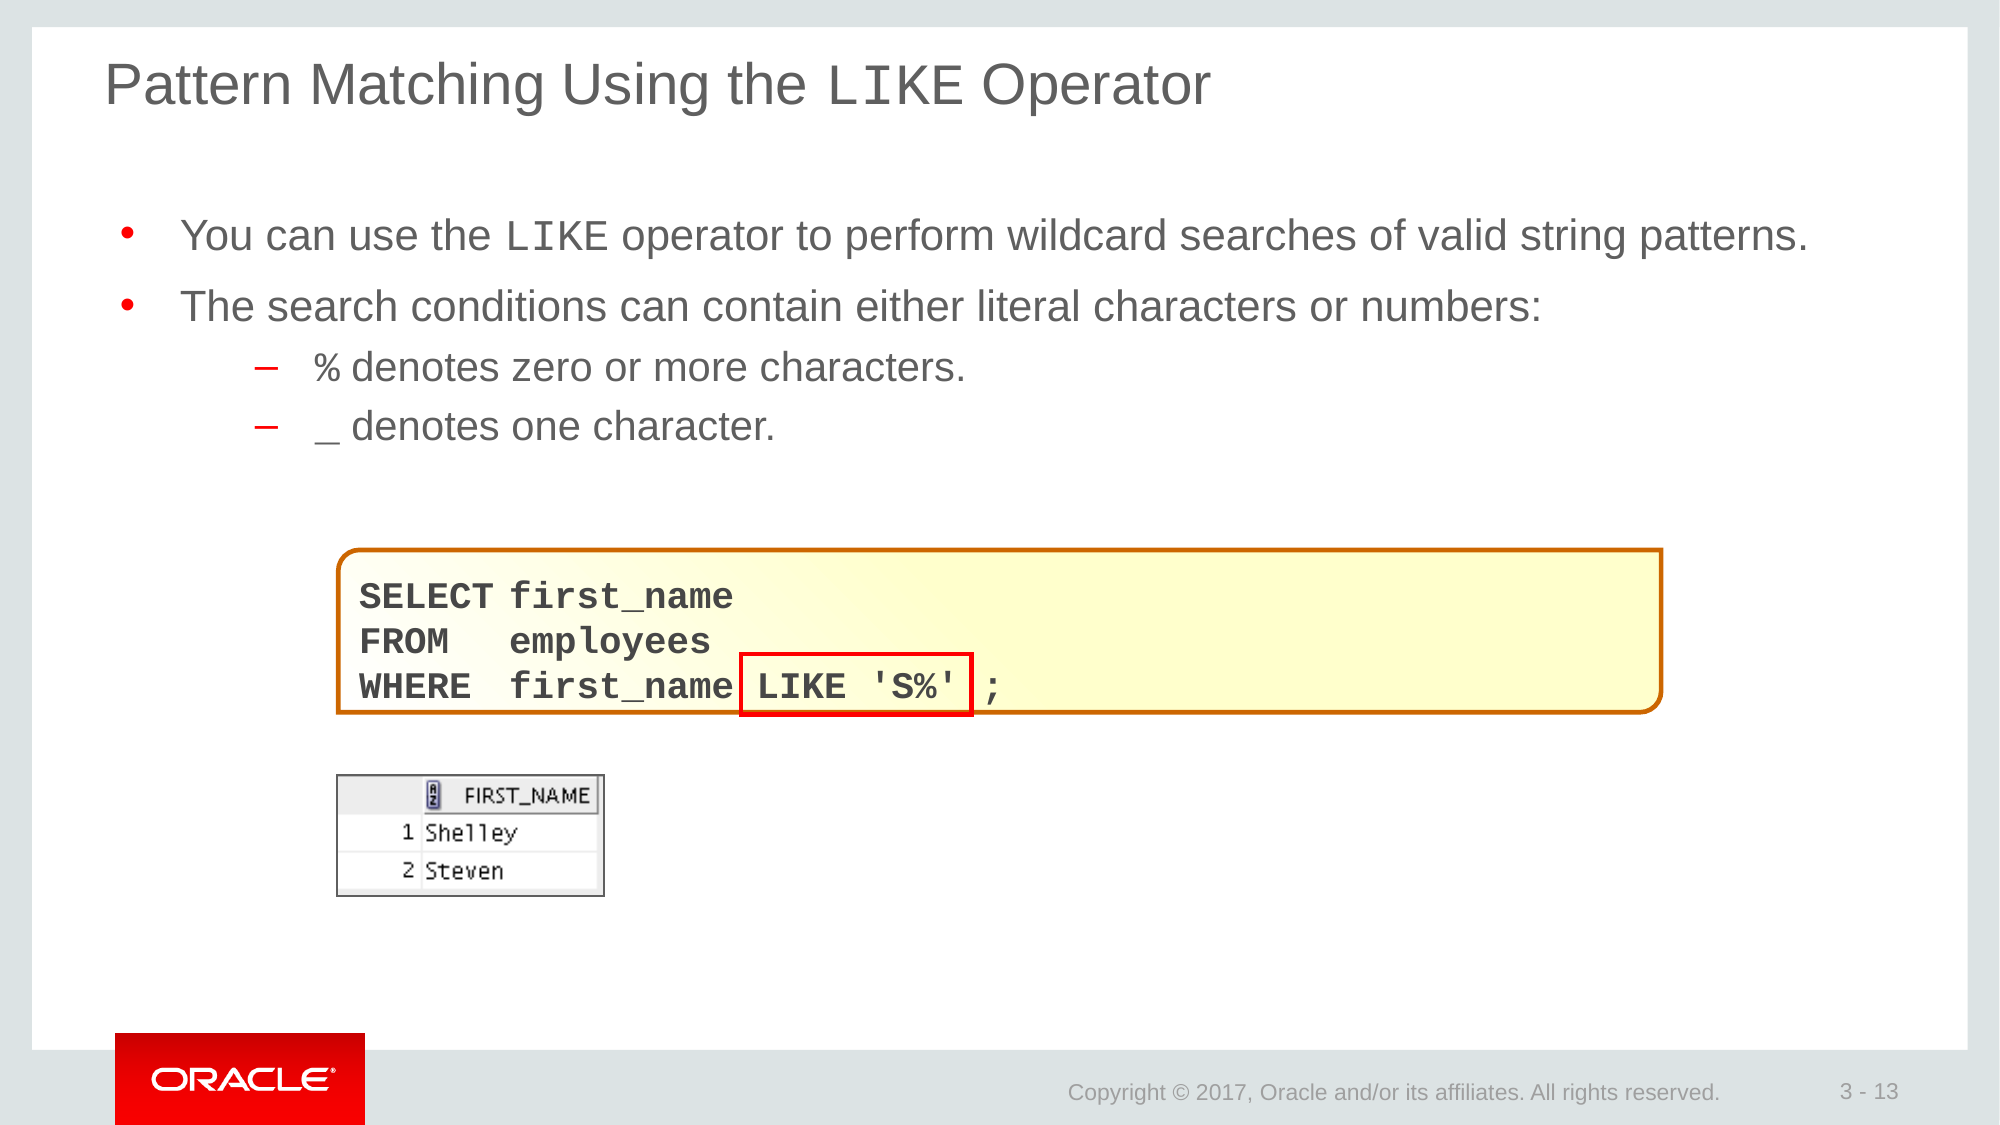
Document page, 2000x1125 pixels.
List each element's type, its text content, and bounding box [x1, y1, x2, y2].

picture [115, 1033, 365, 1125]
list You can use the LIKE operator to perform wildcard searches of valid string patterns. The search conditions can contain either literal characters or numbers: % denotes zero or more characters. _ denotes one character. [101, 203, 1898, 505]
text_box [337, 549, 1662, 895]
title Pattern Matching Using the LIKE Operator [101, 43, 1898, 188]
